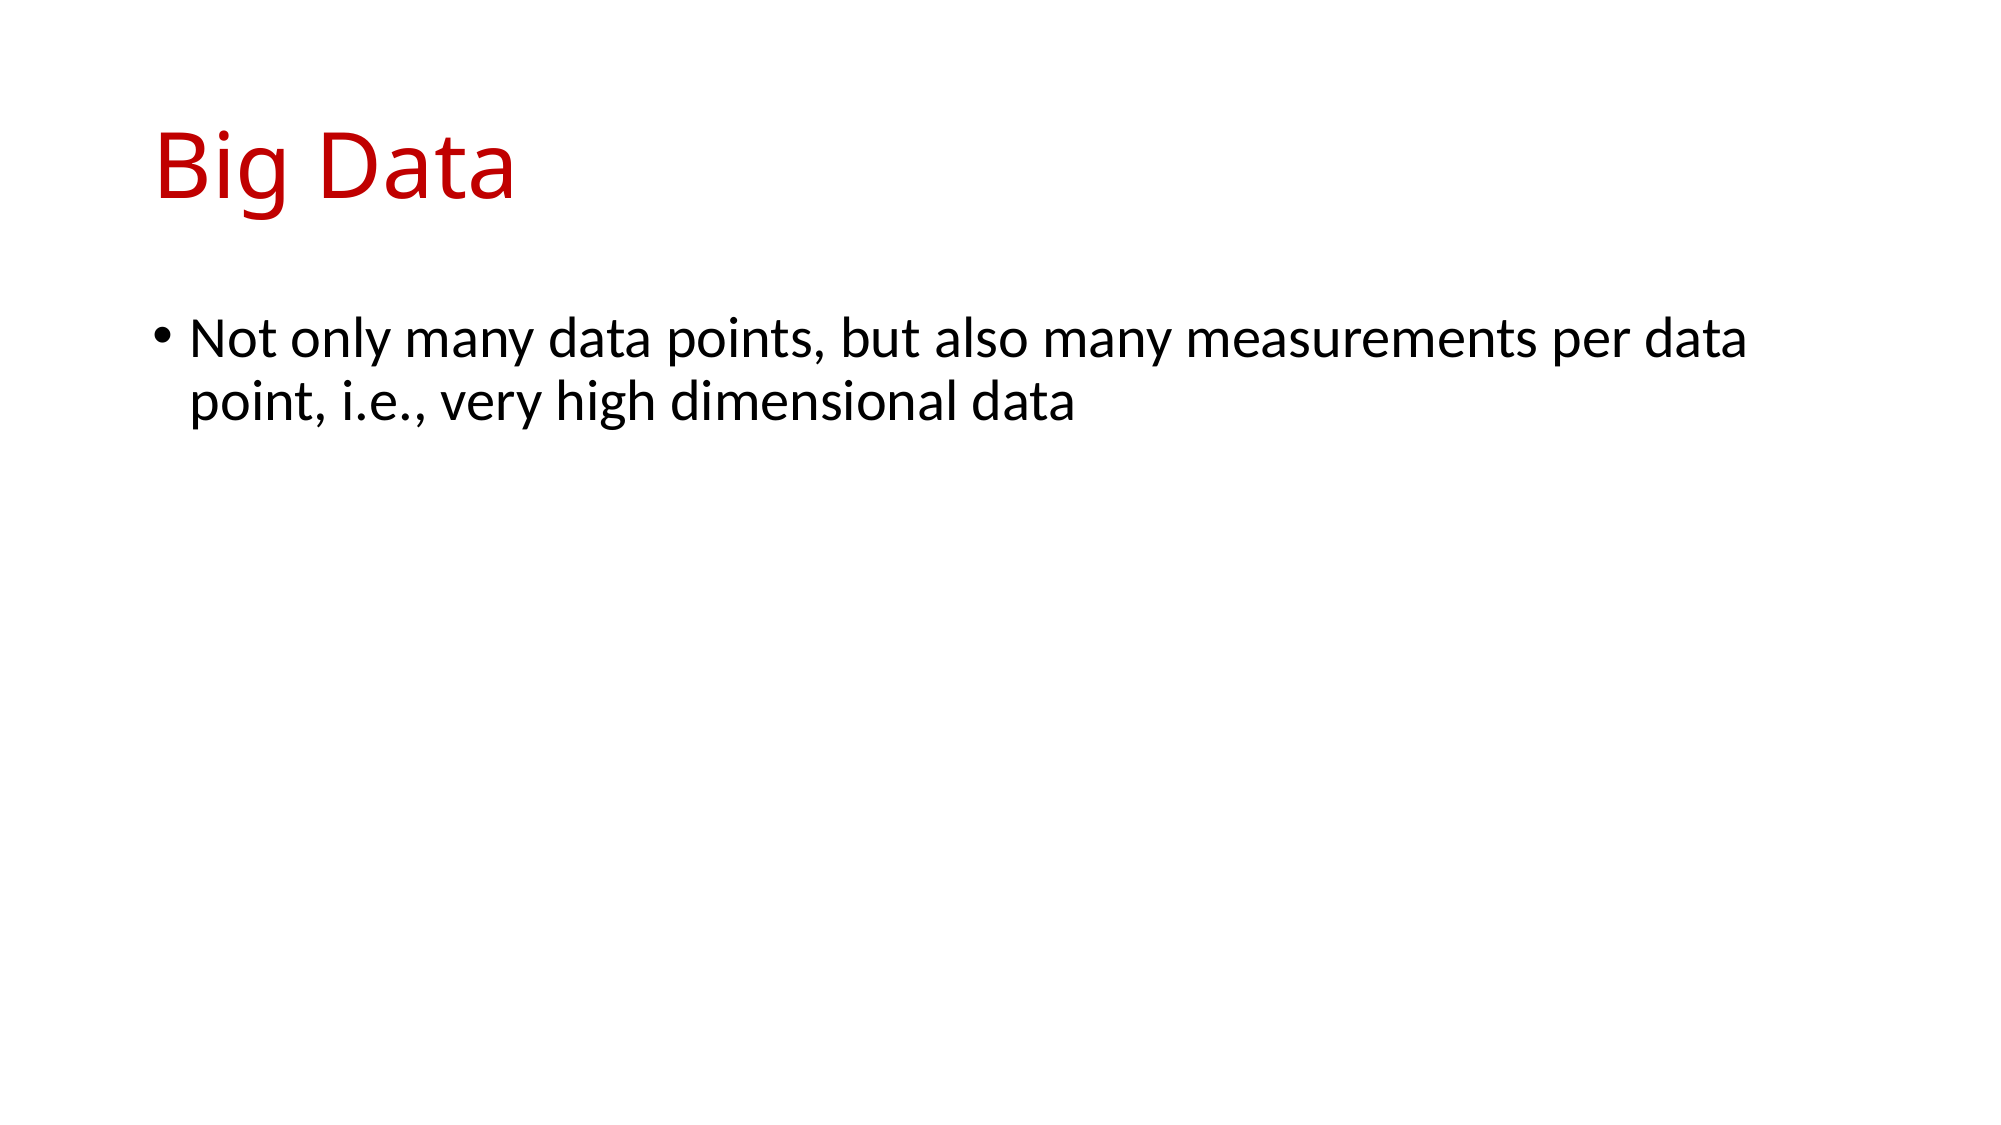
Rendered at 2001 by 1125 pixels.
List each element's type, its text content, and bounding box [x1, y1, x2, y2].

list Not only many data points, but also many measurements per data point, i.e., very high dimensional data [137, 299, 1863, 1014]
title Big Data [137, 59, 1863, 278]
